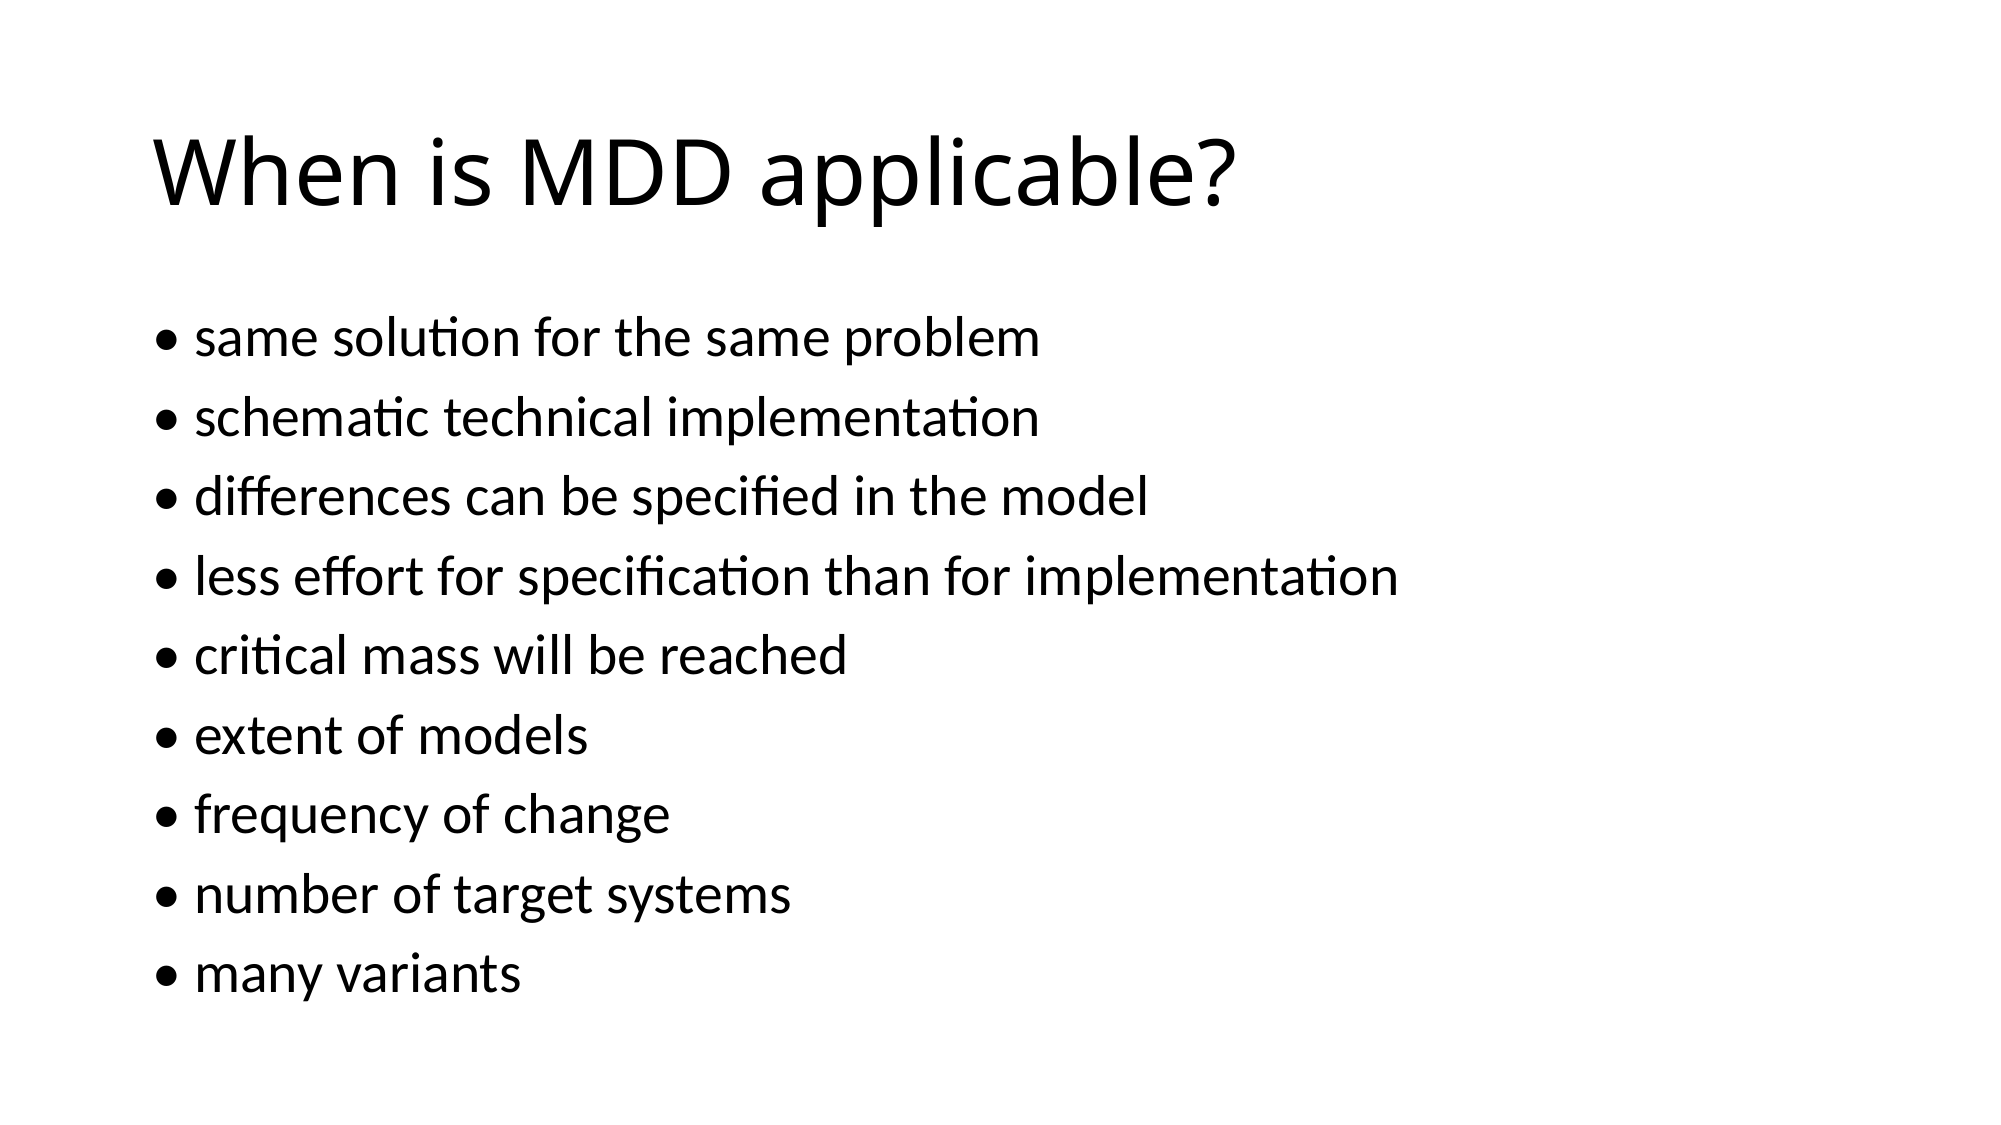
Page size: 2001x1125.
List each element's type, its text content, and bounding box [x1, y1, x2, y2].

title When is MDD applicable? [137, 59, 1863, 278]
list • same solution for the same problem • schematic technical implementation • differences can be specified in the model • less effort for specification than for implementation • critical mass will be reached • extent of models • frequency of change • number of target systems • many variants [137, 299, 1863, 1014]
